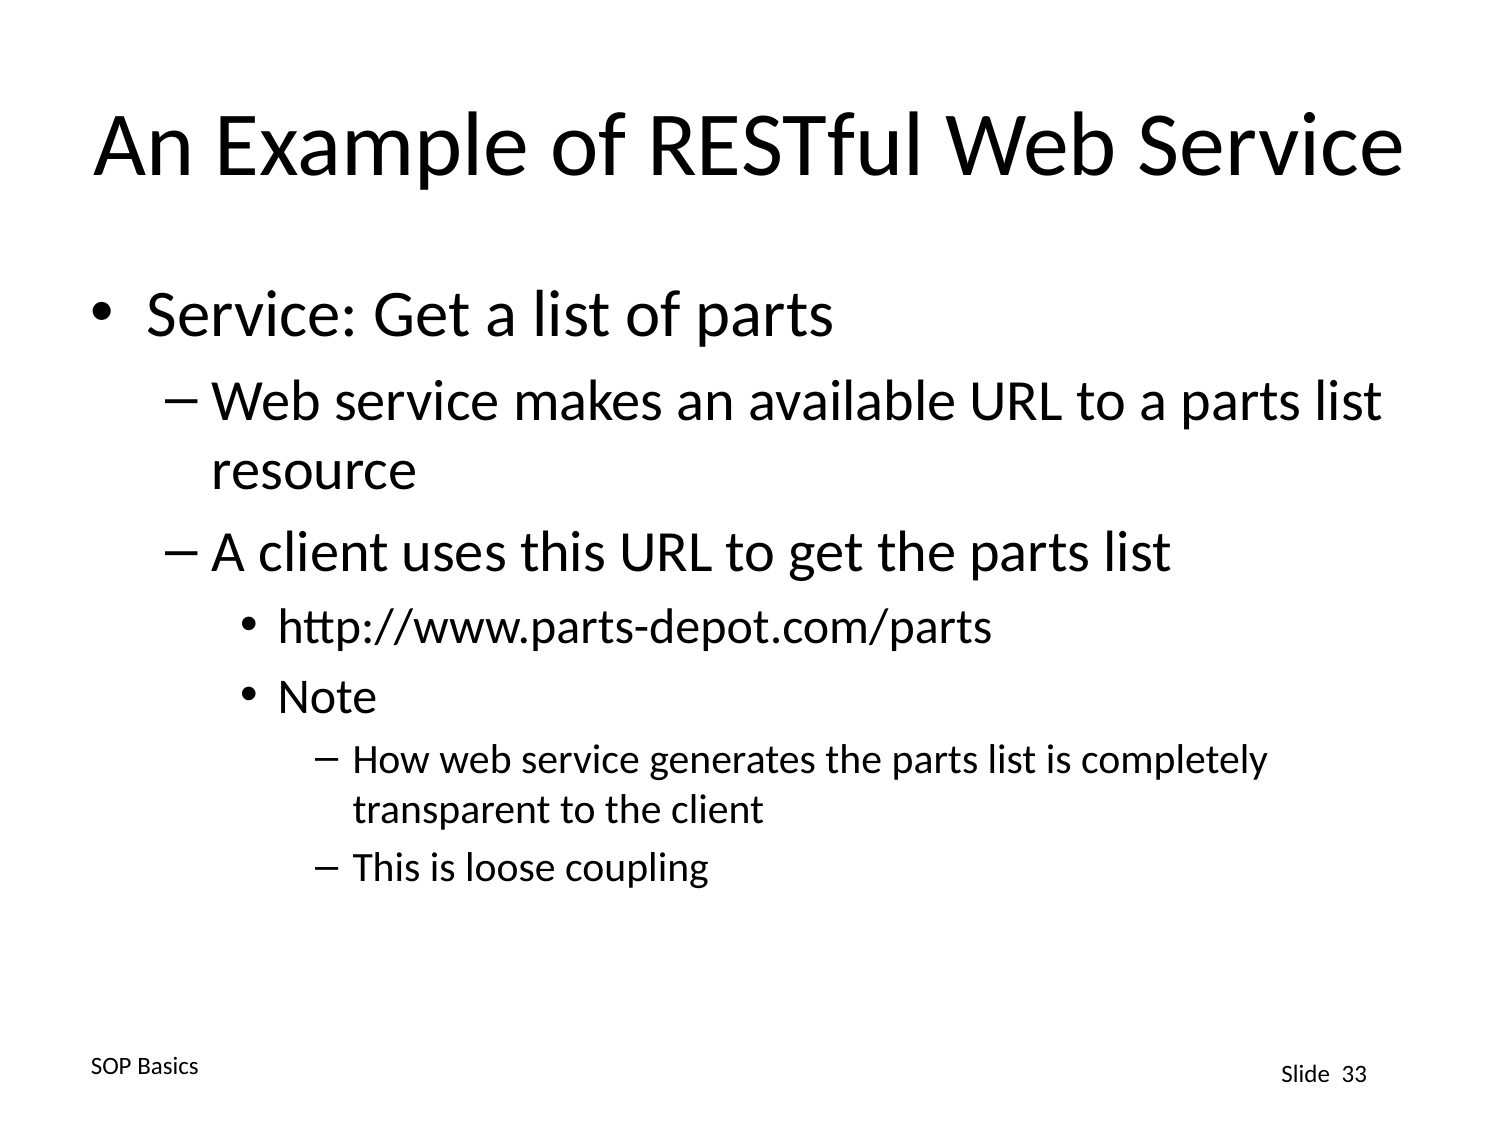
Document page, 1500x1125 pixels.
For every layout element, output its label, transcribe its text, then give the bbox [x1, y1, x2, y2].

title An Example of RESTful Web Service [75, 45, 1425, 233]
list Service: Get a list of parts Web service makes an available URL to a parts list resource A client uses this URL to get the parts list http://www.parts-depot.com/parts Note How web service generates the parts list is completely transparent to the client This is loose coupling [75, 262, 1425, 1005]
